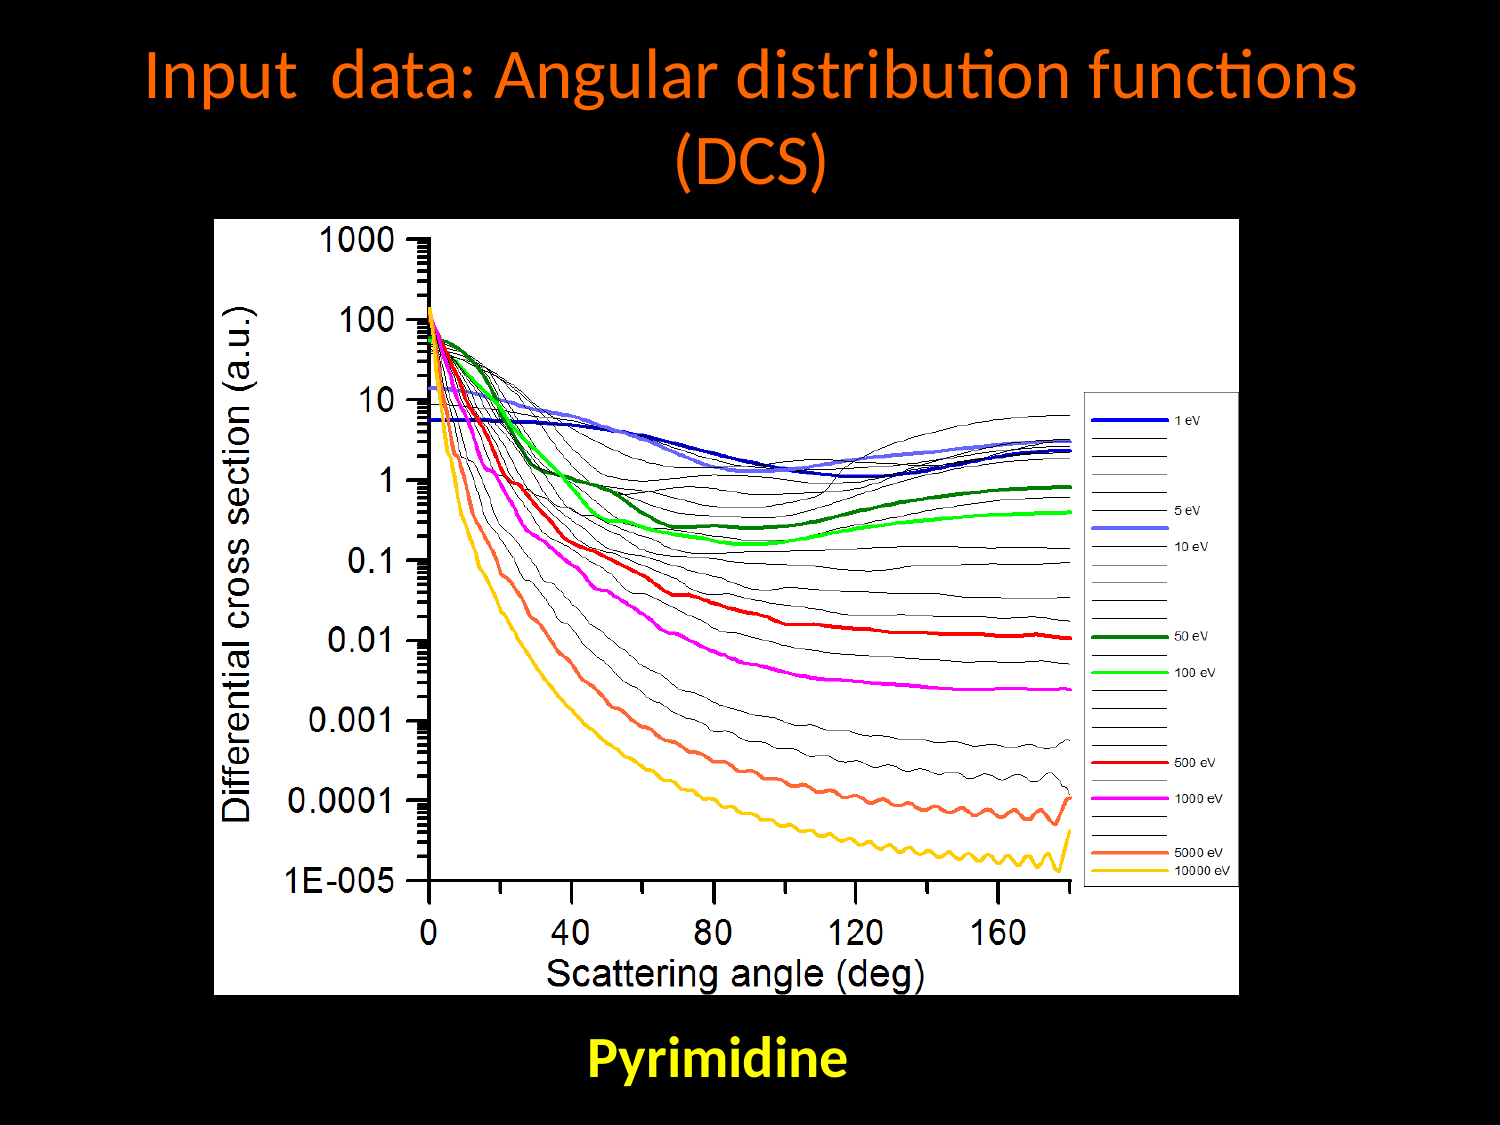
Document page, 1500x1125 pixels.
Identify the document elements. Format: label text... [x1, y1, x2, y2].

title Input data: Angular distribution functions (DCS) [76, 19, 1427, 207]
picture [213, 219, 1240, 995]
text_box Pyrimidine [572, 1011, 939, 1097]
